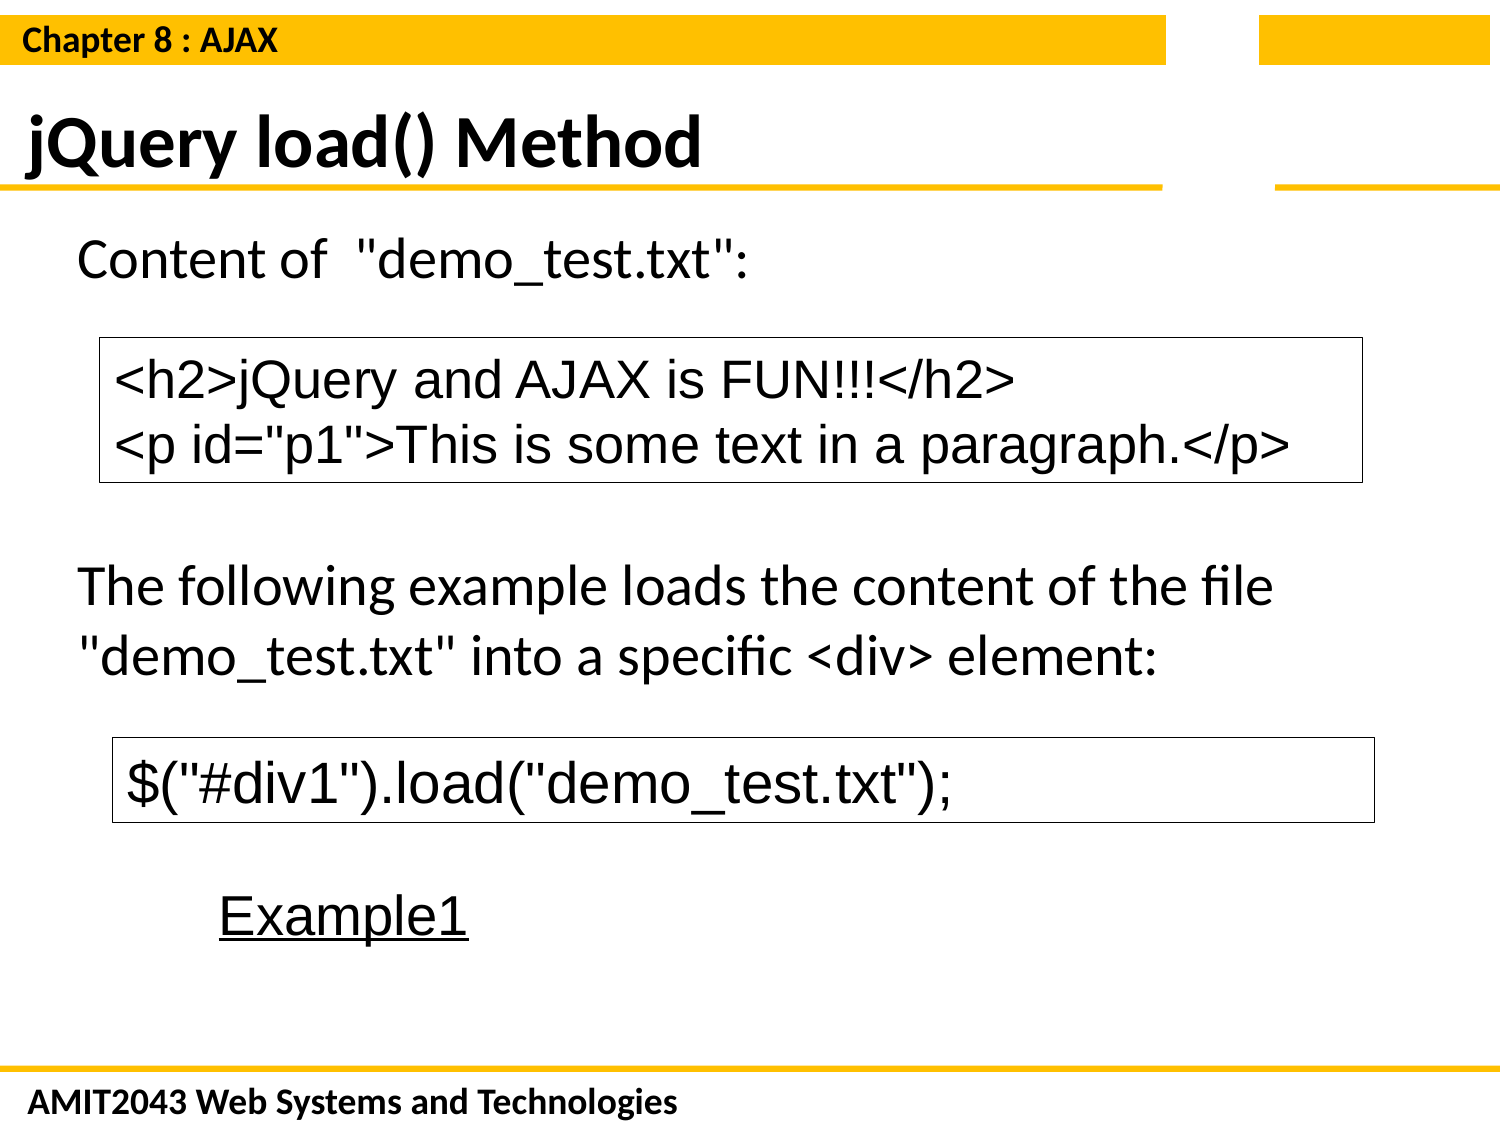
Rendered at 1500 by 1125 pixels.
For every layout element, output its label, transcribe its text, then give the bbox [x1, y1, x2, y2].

title jQuery load() Method [12, 87, 1488, 188]
text_box <h2>jQuery and AJAX is FUN!!!</h2> <p id="p1">This is some text in a paragraph.</p> [98, 335, 1364, 484]
text_box Example1 [110, 876, 577, 952]
list Content of "demo_test.txt": The following example loads the content of the file "demo_test.txt" into a specific <div> element: [62, 212, 1438, 876]
text_box $("#div1").load("demo_test.txt"); [110, 735, 1377, 824]
